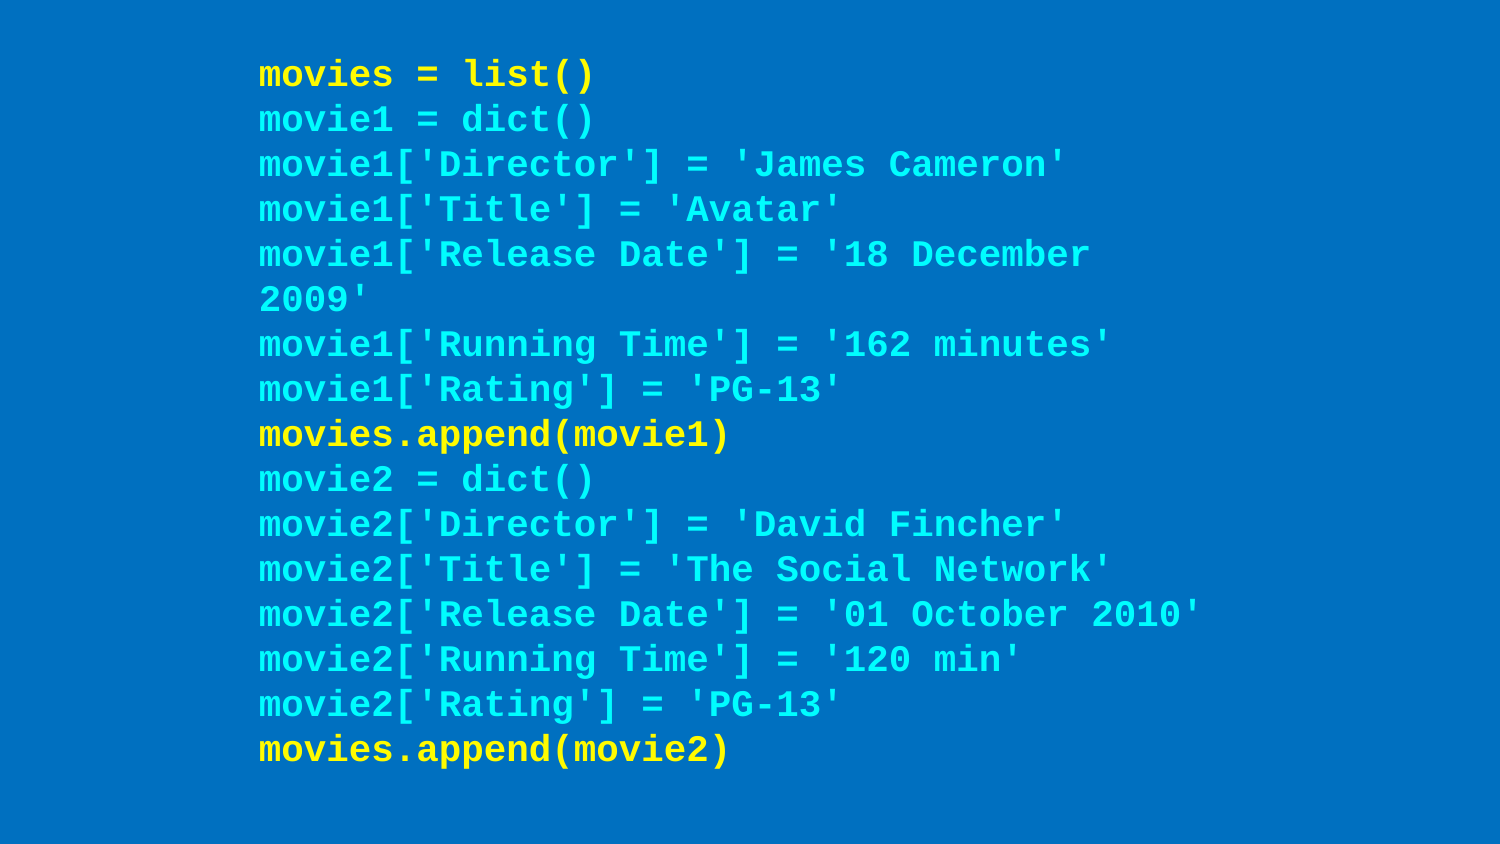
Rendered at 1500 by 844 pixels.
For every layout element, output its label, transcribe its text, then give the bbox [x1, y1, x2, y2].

text_box movies = list() movie1 = dict() movie1['Director'] = 'James Cameron' movie1['Title'] = 'Avatar' movie1['Release Date'] = '18 December 2009' movie1['Running Time'] = '162 minutes' movie1['Rating'] = 'PG-13' movies.append(movie1) movie2 = dict() movie2['Director'] = 'David Fincher' movie2['Title'] = 'The Social Network' movie2['Release Date'] = '01 October 2010' movie2['Running Time'] = '120 min' movie2['Rating'] = 'PG-13' movies.append(movie2) [255, 20, 1212, 798]
